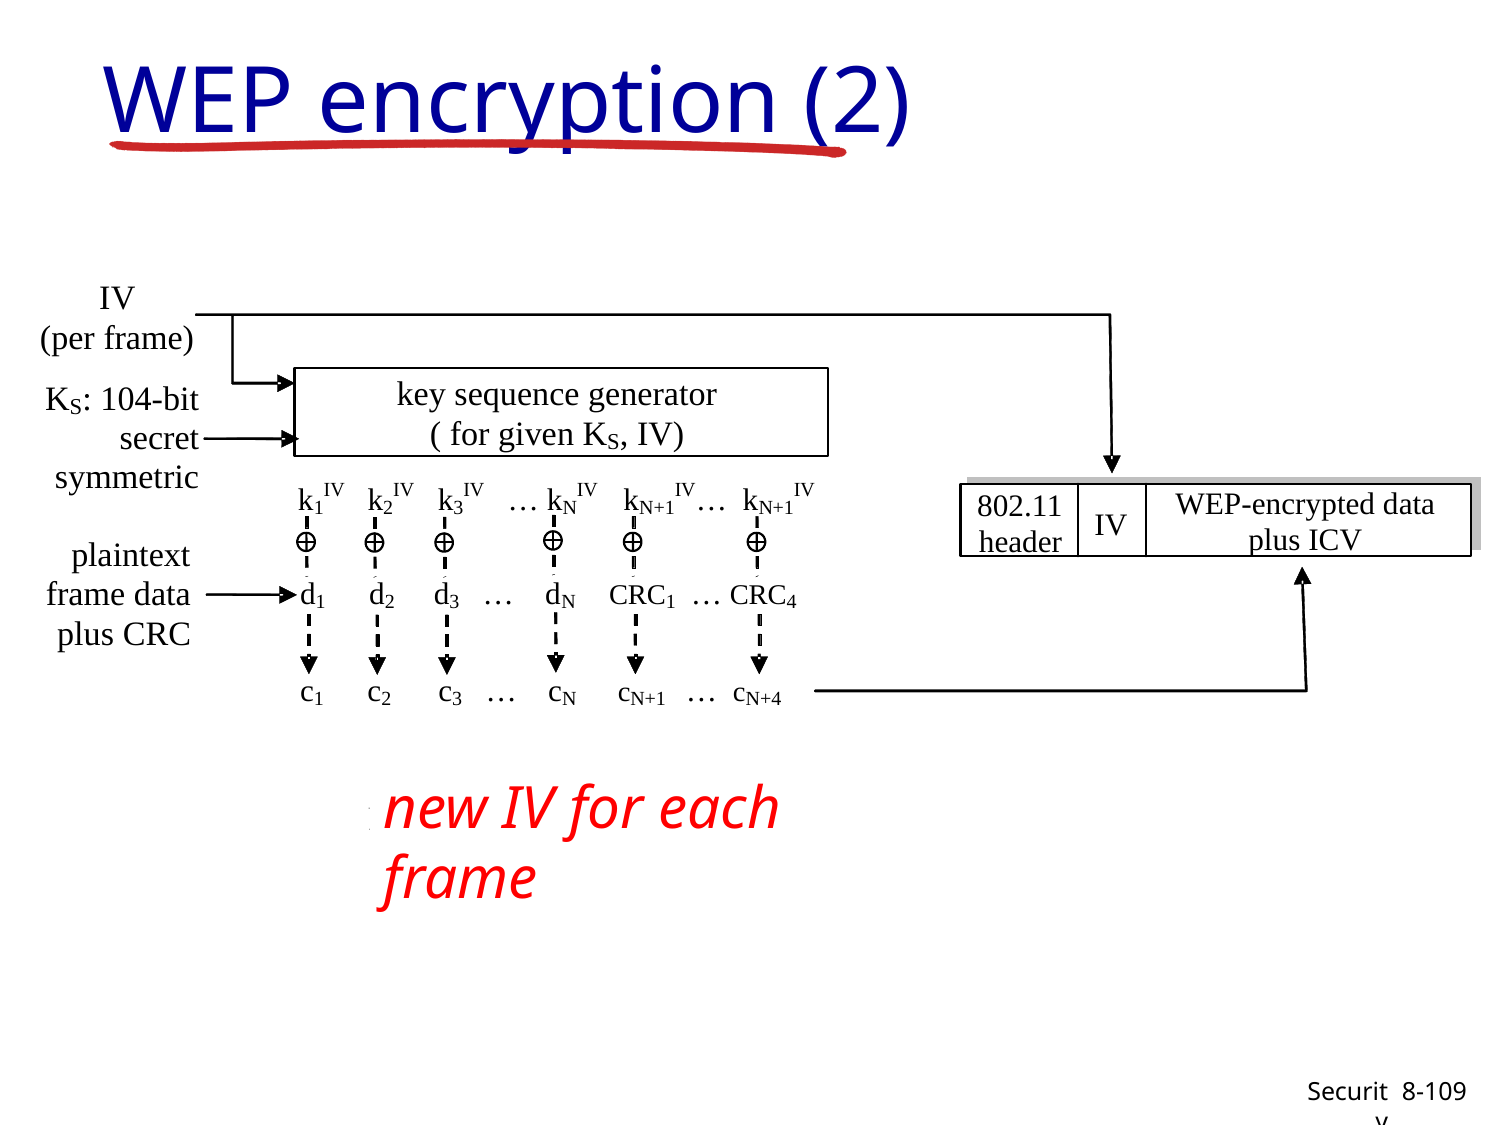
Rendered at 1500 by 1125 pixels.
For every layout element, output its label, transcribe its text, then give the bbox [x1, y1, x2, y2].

footer Security [1284, 1067, 1403, 1110]
text_box new IV for each frame [369, 865, 959, 918]
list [0, 220, 1500, 856]
text_box 8-109 [1387, 1068, 1500, 1113]
picture [105, 134, 856, 163]
title WEP encryption (2) [87, 1, 1363, 190]
